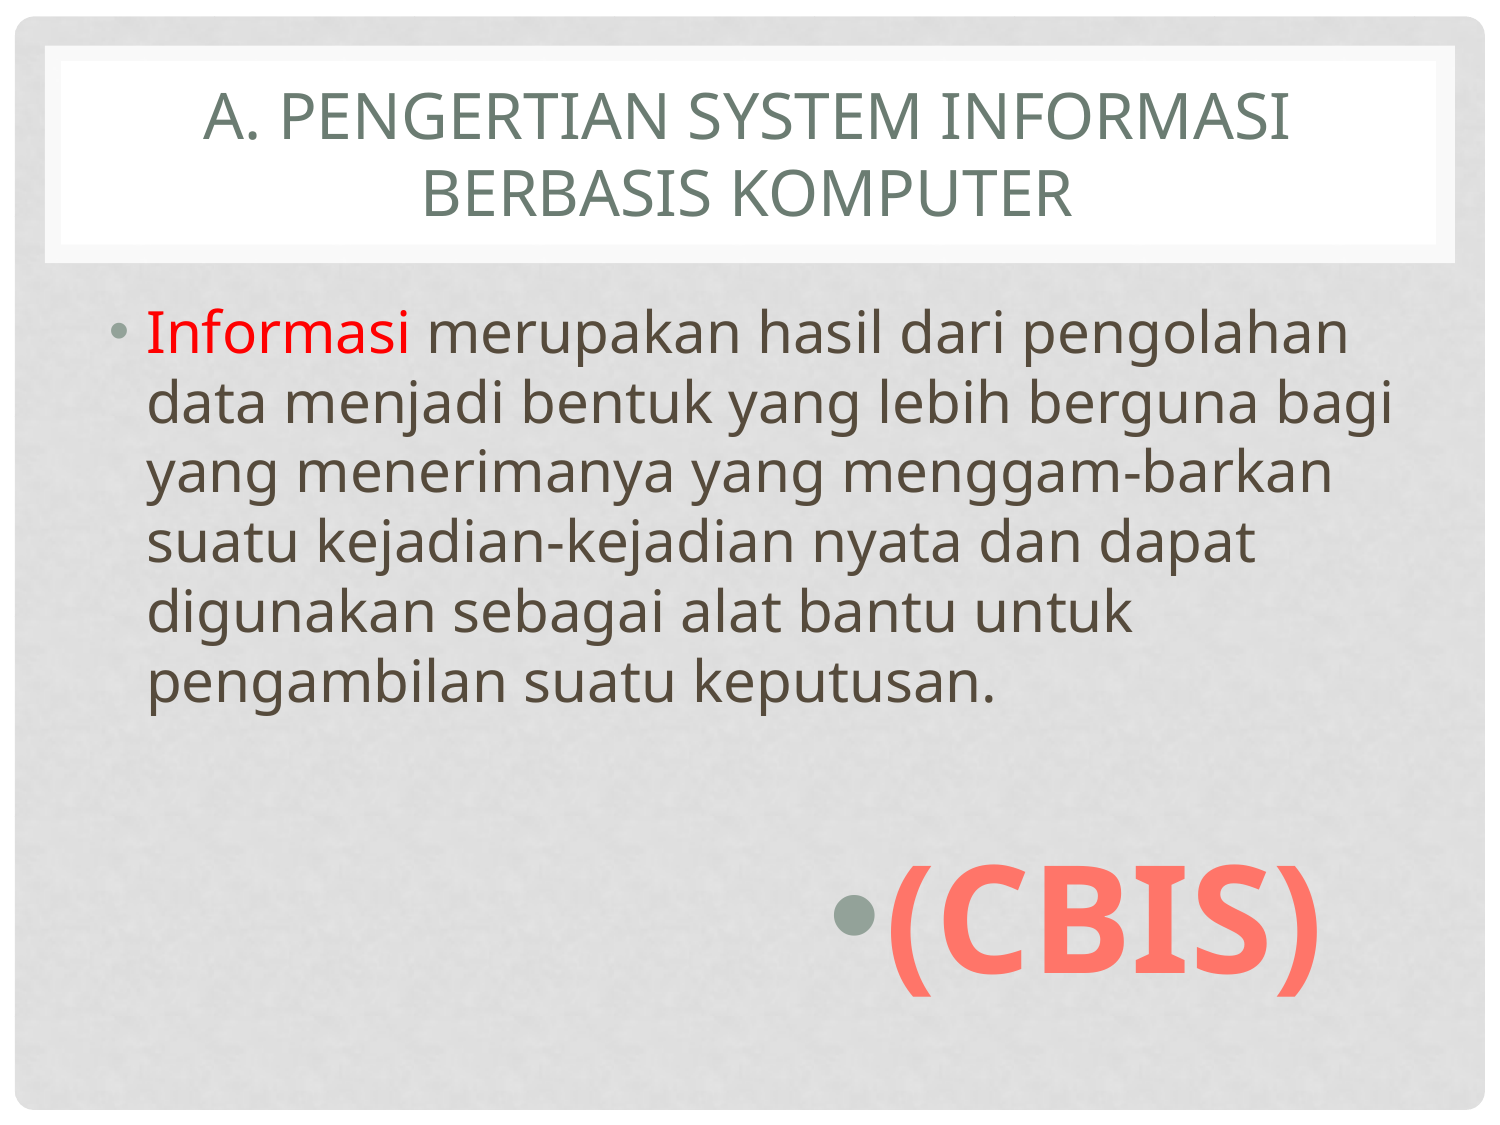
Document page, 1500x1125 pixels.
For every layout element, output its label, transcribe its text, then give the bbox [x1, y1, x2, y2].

picture [14, 16, 1485, 1110]
title A. PENGERTIAN SYSTEM INFORMASI BERBASIS KOMPUTER [69, 66, 1425, 238]
text_box (CBIS) [813, 816, 1462, 1079]
list Informasi merupakan hasil dari pengolahan data menjadi bentuk yang lebih berguna bagi yang menerimanya yang menggam-barkan suatu kejadian-kejadian nyata dan dapat digunakan sebagai alat bantu untuk pengambilan suatu keputusan. [75, 287, 1425, 1005]
